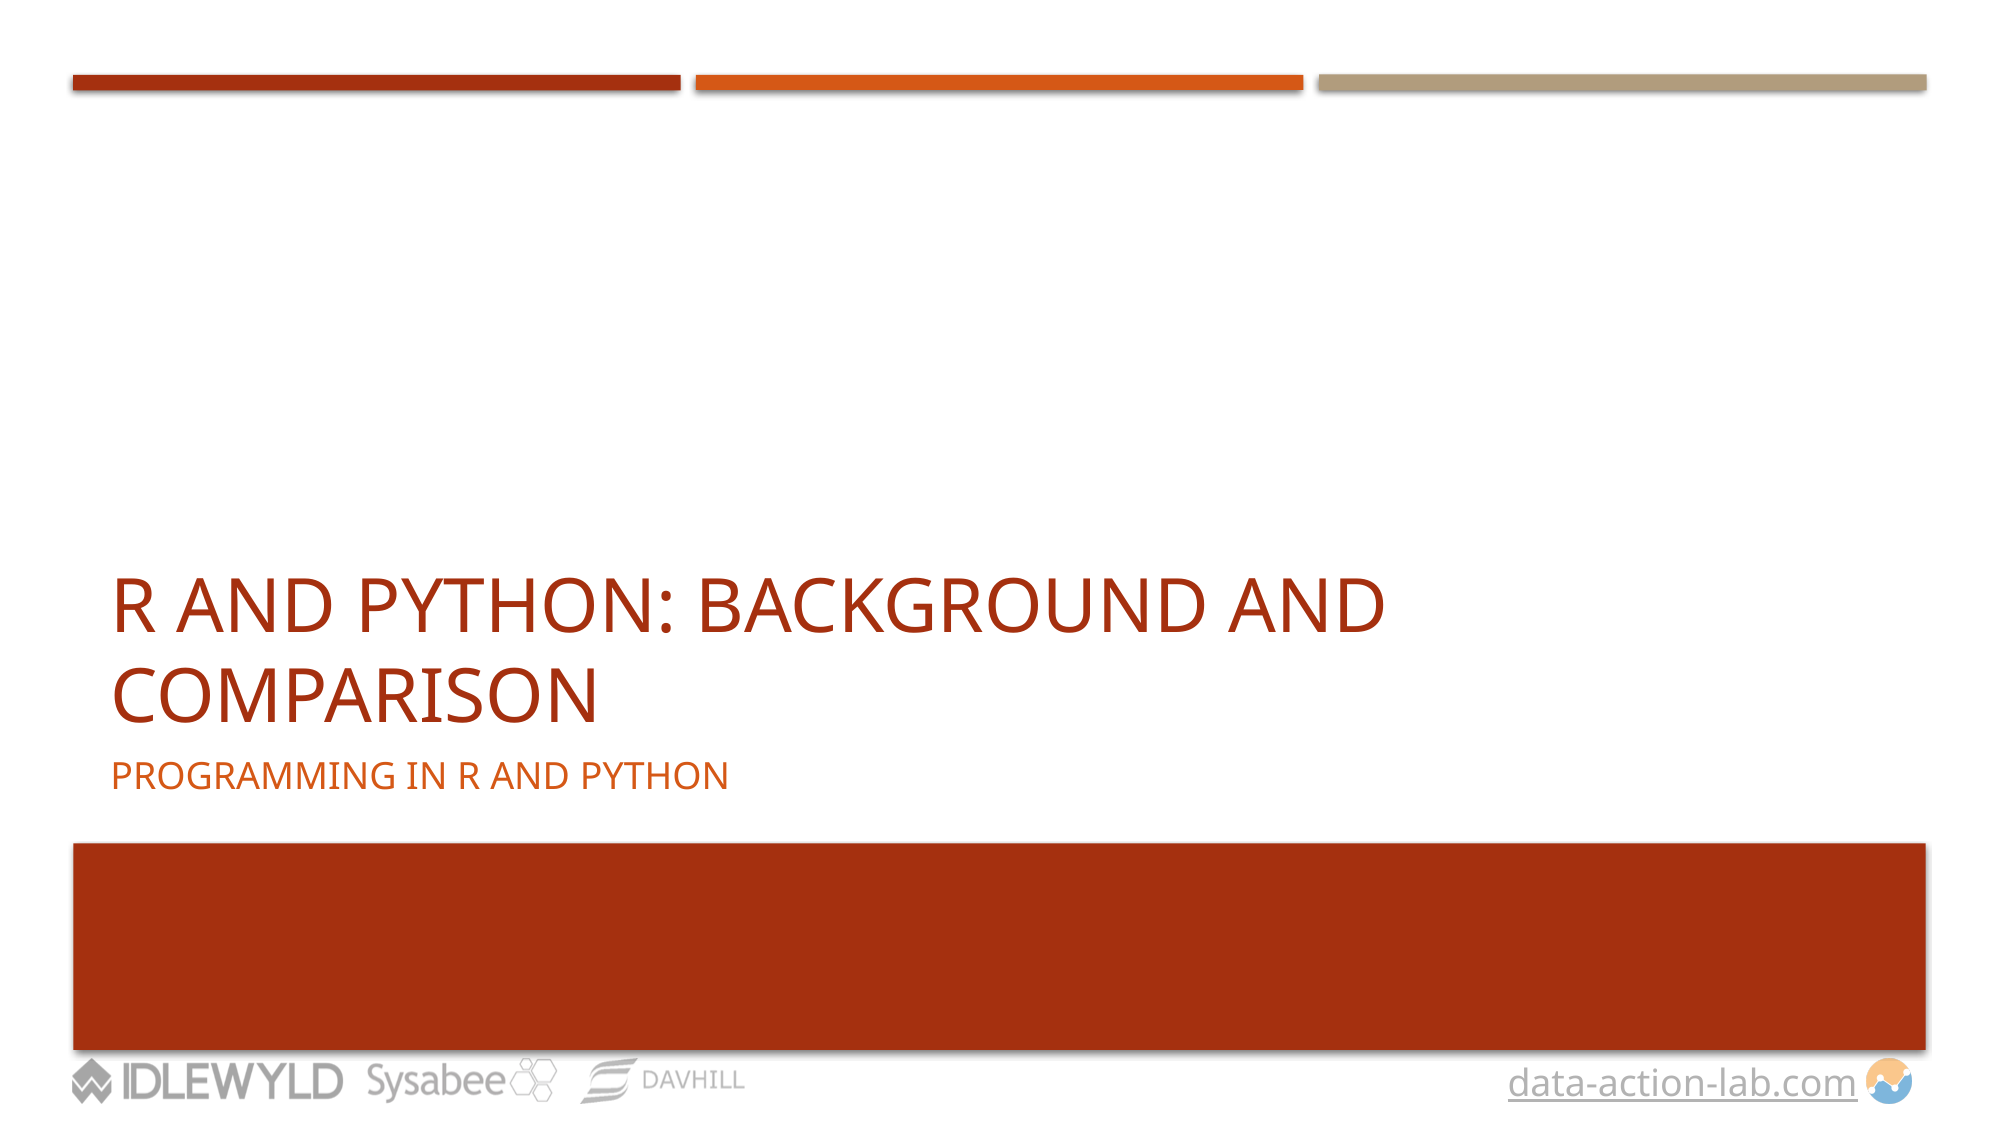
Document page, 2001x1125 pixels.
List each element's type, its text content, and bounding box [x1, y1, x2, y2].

list PROGRAMMING IN R AND PYTHON [95, 744, 1905, 844]
picture [72, 1058, 745, 1104]
title R and Python: Background and Comparison [95, 499, 1905, 744]
